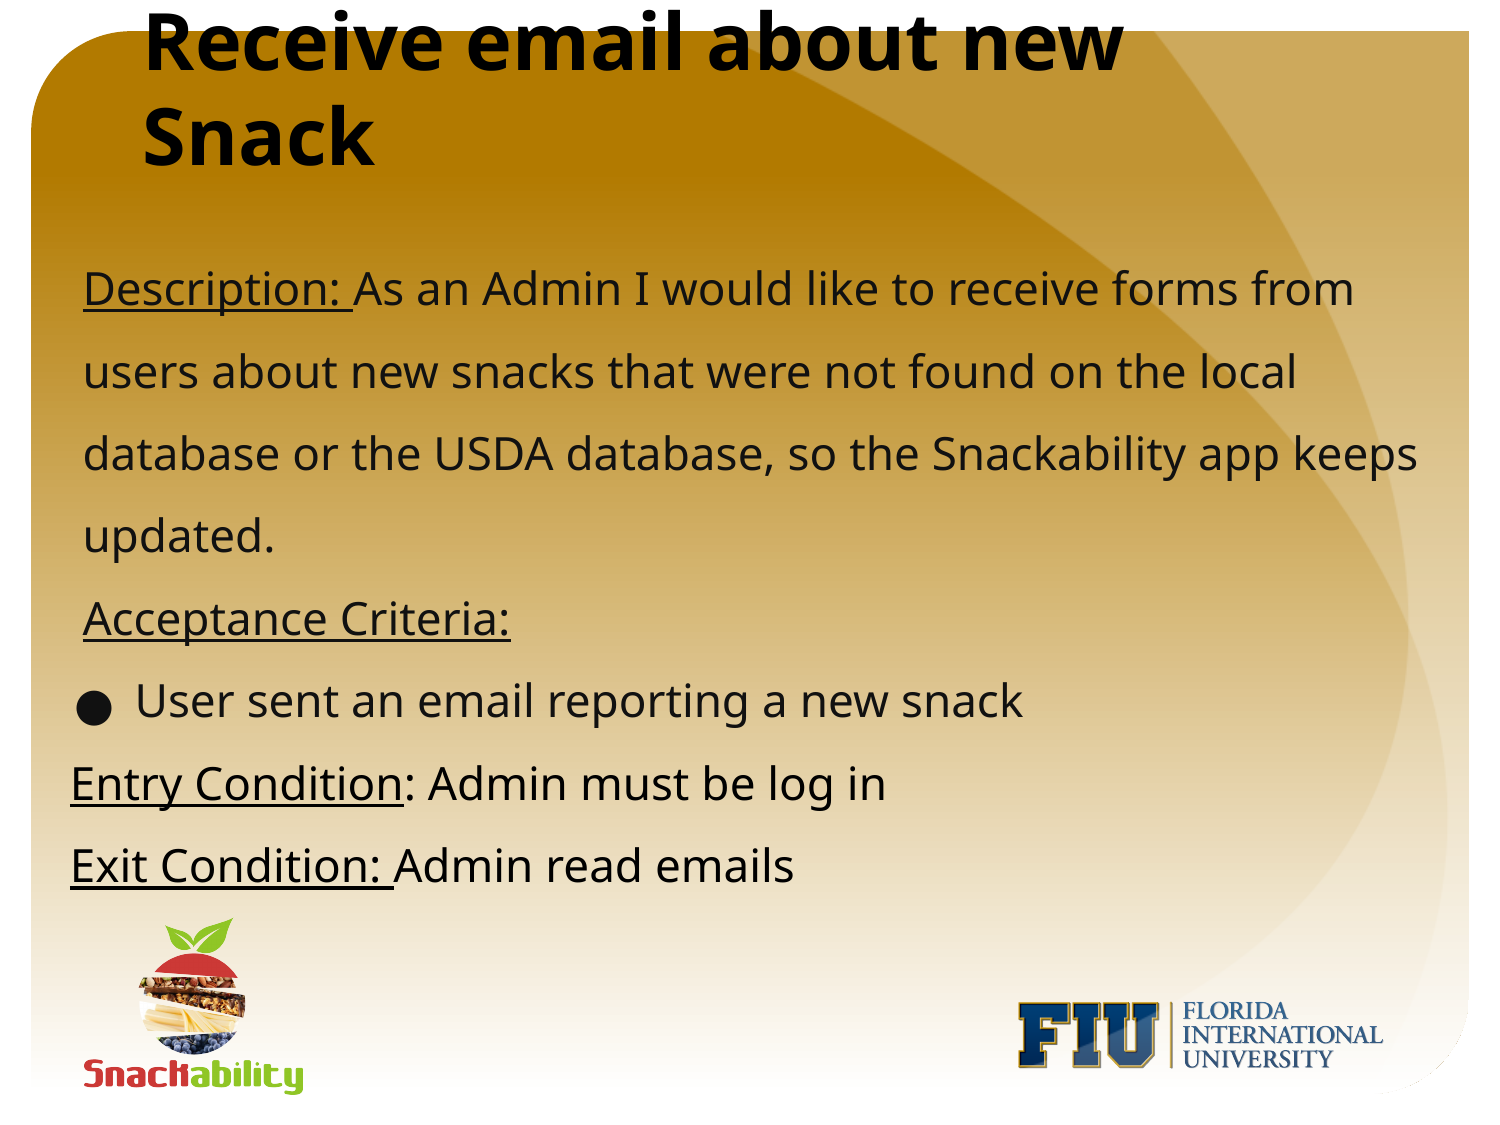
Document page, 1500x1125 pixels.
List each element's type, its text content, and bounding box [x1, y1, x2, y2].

title Receive email about new Snack [127, 24, 1372, 197]
list Description: As an Admin I would like to receive forms from users about new snacks that were not found on the local database or the USDA database, so the Snackability app keeps updated. Acceptance Criteria: User sent an email reporting a new snack Entry Condition: Admin must be log in Exit Condition: Admin read emails [44, 217, 1454, 908]
picture [24, 30, 1473, 1095]
